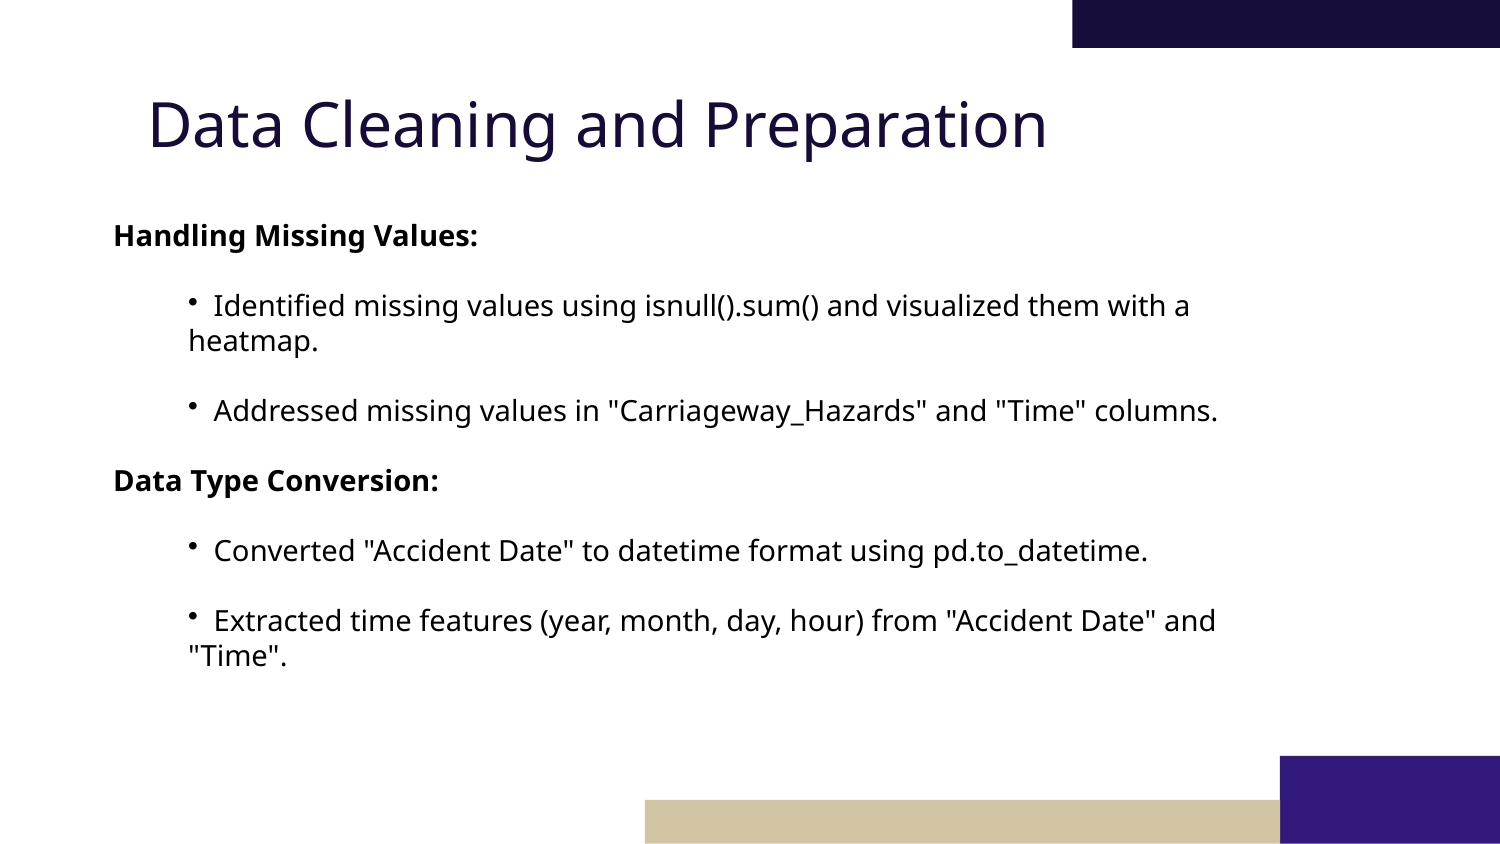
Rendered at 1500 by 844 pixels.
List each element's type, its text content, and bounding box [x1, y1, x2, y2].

text_box Handling Missing Values: Identified missing values using isnull().sum() and visualized them with a heatmap. Addressed missing values in "Carriageway_Hazards" and "Time" columns. Data Type Conversion: Converted "Accident Date" to datetime format using pd.to_datetime. Extracted time features (year, month, day, hour) from "Accident Date" and "Time". [113, 163, 1325, 737]
title Data Cleaning and Preparation [0, 69, 1232, 161]
